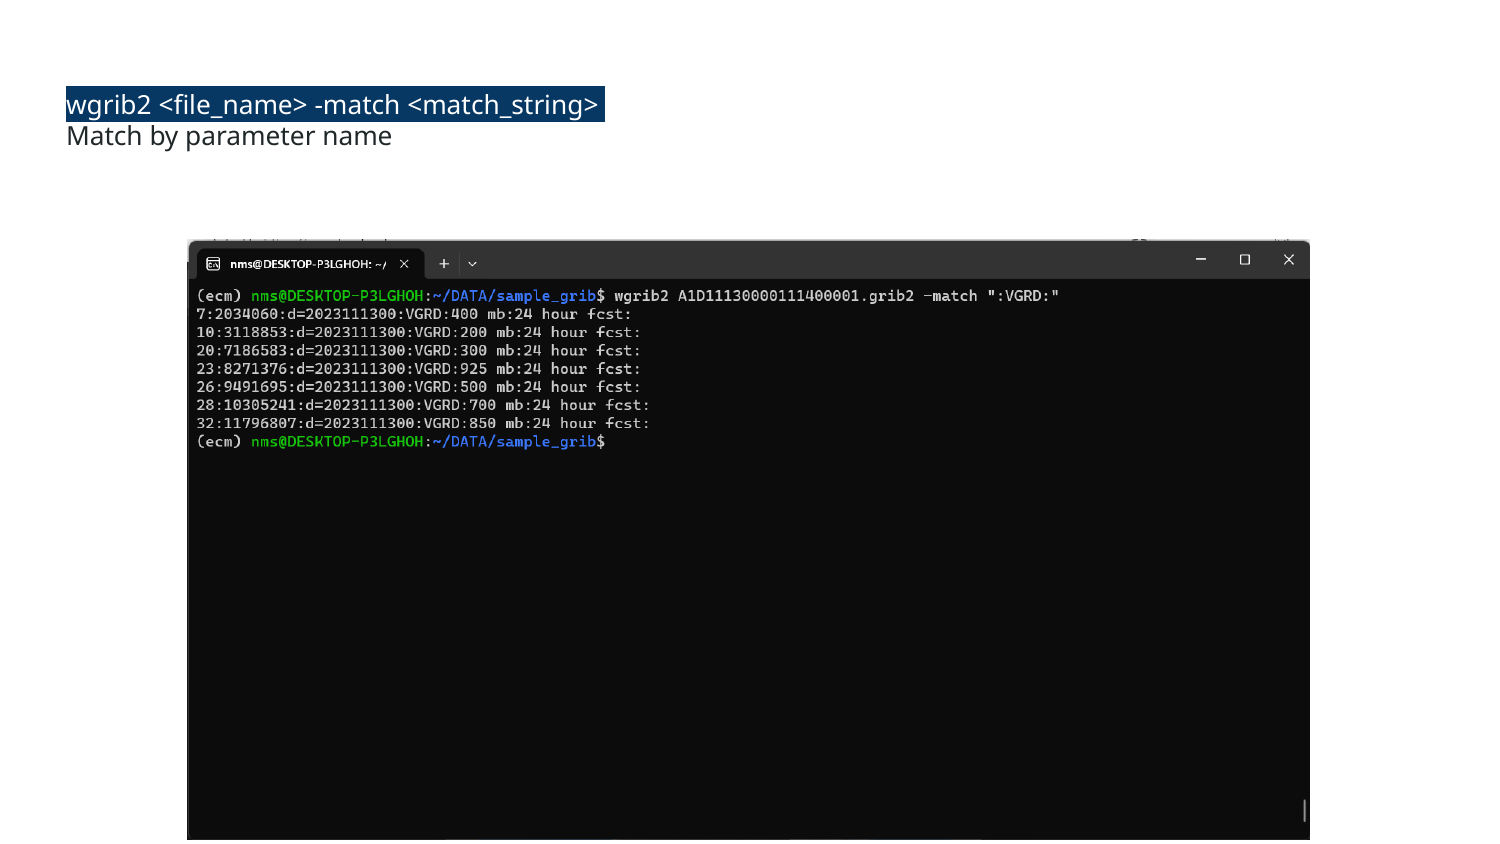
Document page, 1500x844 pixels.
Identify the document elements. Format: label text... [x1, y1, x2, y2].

picture [187, 239, 1311, 841]
title wgrib2 <file_name> -match <match_string> Match by parameter name [51, 72, 1449, 167]
